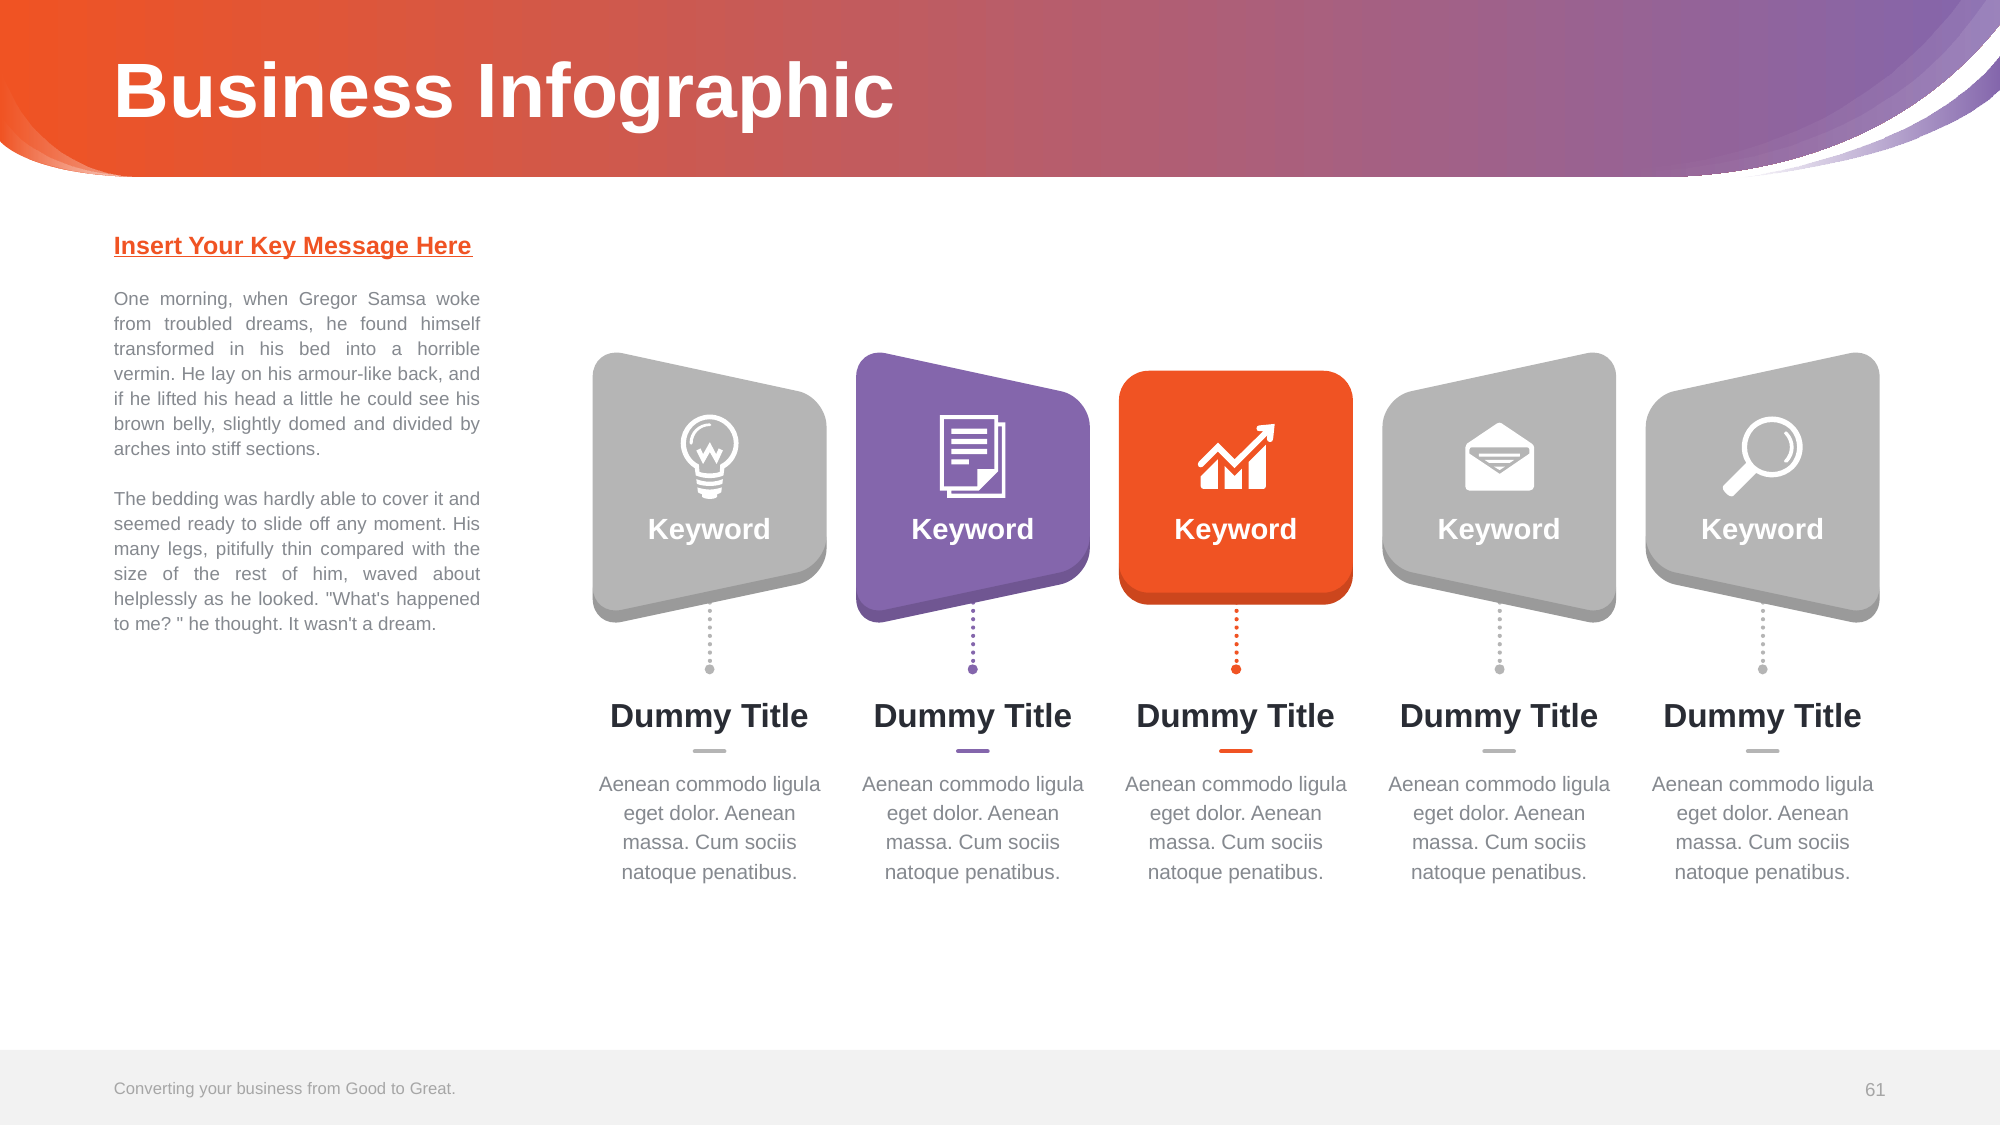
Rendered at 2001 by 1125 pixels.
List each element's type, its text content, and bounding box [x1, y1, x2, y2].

title Business Infographic [114, 7, 1886, 177]
footer Converting your business from Good to Great. [114, 1068, 899, 1108]
list Insert Your Key Message Here One morning, when Gregor Samsa woke from troubled dreams, he found himself transformed in his bed into a horrible vermin. He lay on his armour-like back, and if he lifted his head a little he could see his brown belly, slightly domed and divided by arches into stiff sections. The bedding was hardly able to cover it and seemed ready to slide off any moment. His many legs, pitifully thin compared with the size of the rest of him, waved about helplessly as he looked. "What's happened to me? " he thought. It wasn't a dream. [114, 234, 481, 1014]
slide_number 61 [1791, 1069, 1886, 1109]
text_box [592, 349, 1880, 885]
